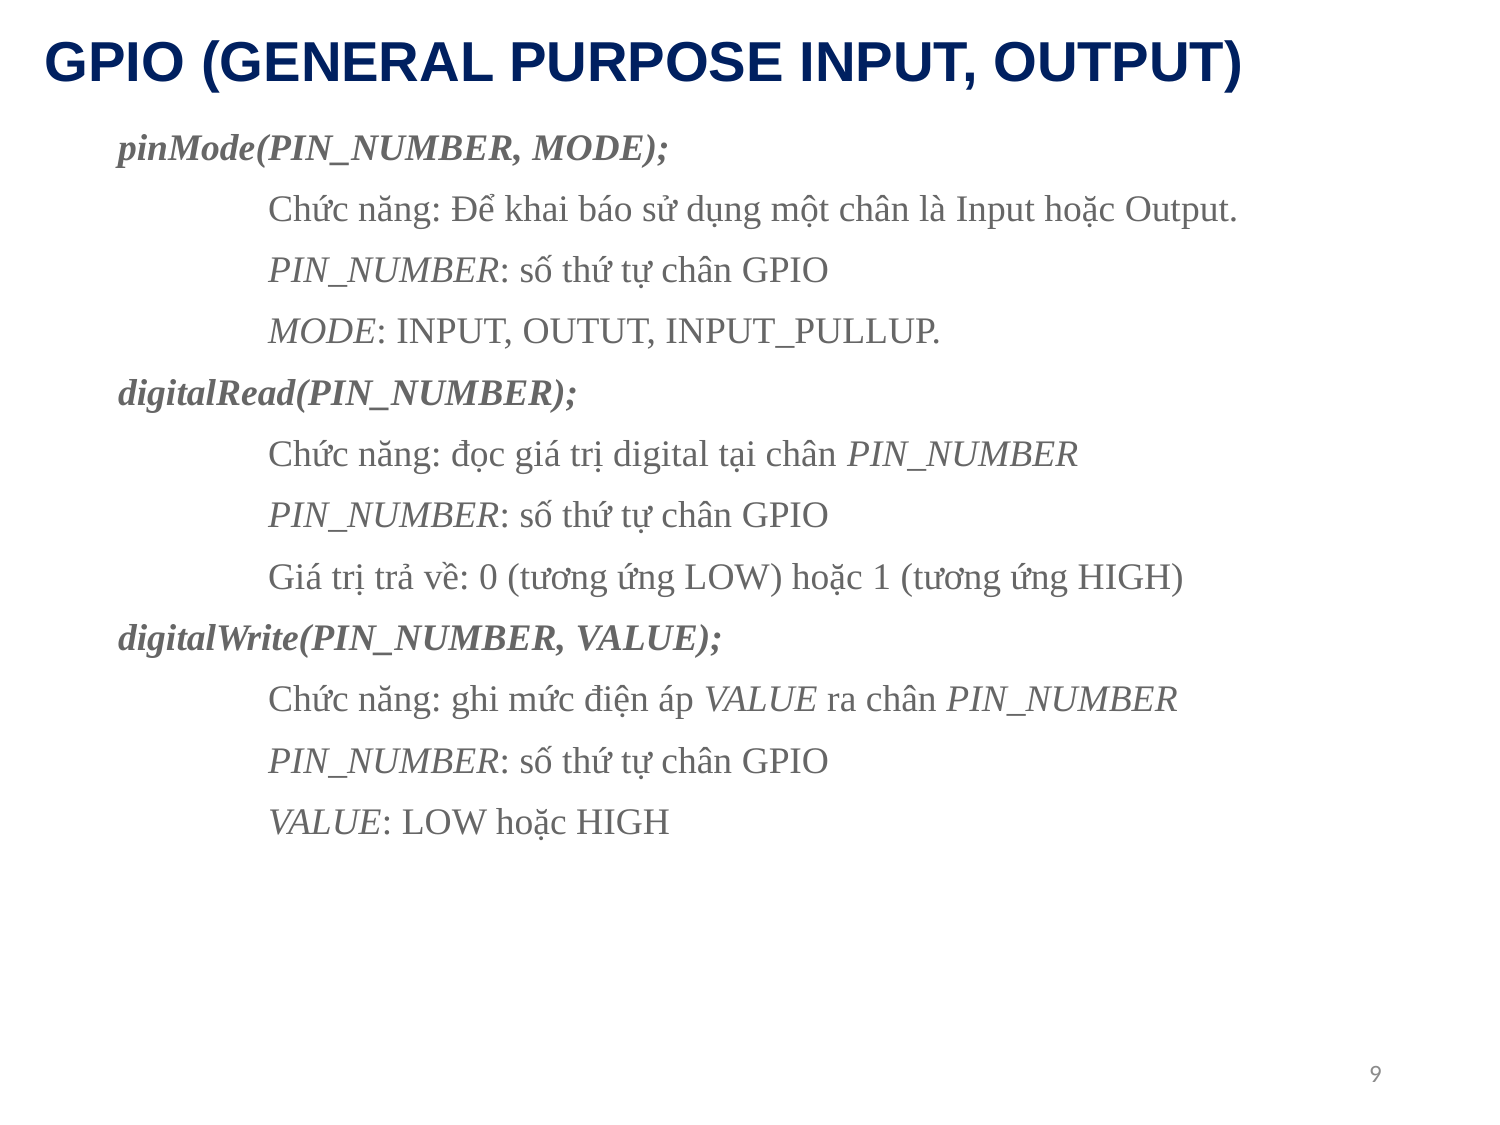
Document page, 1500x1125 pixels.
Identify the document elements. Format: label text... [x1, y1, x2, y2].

text_box GPIO (GENERAL PURPOSE INPUT, OUTPUT) [30, 18, 1463, 101]
slide_number 9 [1059, 1042, 1397, 1103]
list pinMode(PIN_NUMBER, MODE); Chức năng: Để khai báo sử dụng một chân là Input hoặc Output. PIN_NUMBER: số thứ tự chân GPIO MODE: INPUT, OUTUT, INPUT_PULLUP. digitalRead(PIN_NUMBER); Chức năng: đọc giá trị digital tại chân PIN_NUMBER PIN_NUMBER: số thứ tự chân GPIO Giá trị trả về: 0 (tương ứng LOW) hoặc 1 (tương ứng HIGH) digitalWrite(PIN_NUMBER, VALUE); Chức năng: ghi mức điện áp VALUE ra chân PIN_NUMBER PIN_NUMBER: số thứ tự chân GPIO VALUE: LOW hoặc HIGH [103, 120, 1397, 1014]
